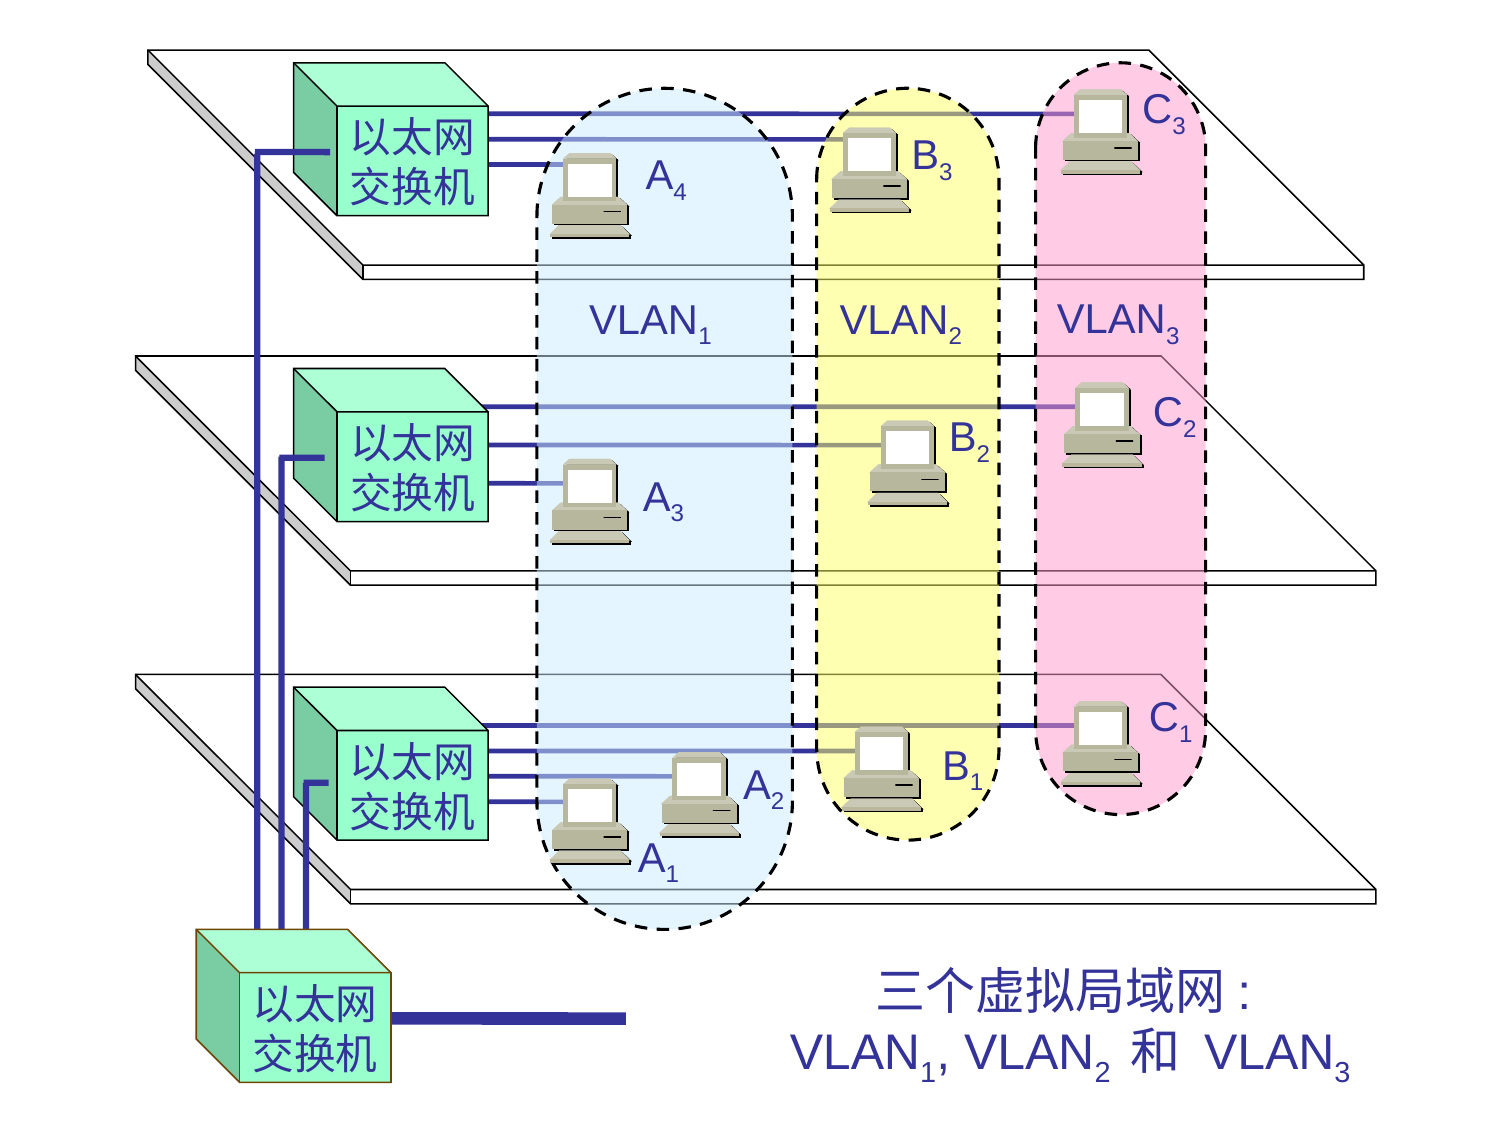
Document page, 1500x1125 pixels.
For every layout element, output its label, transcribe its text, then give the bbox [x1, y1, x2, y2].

picture [548, 777, 634, 866]
text_box A3 [637, 461, 700, 534]
picture [548, 151, 634, 241]
text_box [282, 503, 536, 586]
text_box VLAN3 [1042, 284, 1195, 357]
picture [1061, 380, 1146, 470]
text_box VLAN1 [574, 285, 727, 357]
text_box 以太网 交换机 [293, 368, 489, 522]
text_box [856, 803, 982, 841]
text_box [1061, 62, 1163, 87]
picture [548, 457, 634, 547]
picture [1059, 87, 1144, 177]
text_box B2 [934, 402, 1006, 475]
text_box 三个虚拟局域网: VLAN1, VLAN2 和 VLAN3 [761, 952, 1366, 1096]
picture [1059, 699, 1144, 789]
text_box [306, 845, 586, 904]
text_box [1201, 103, 1364, 280]
picture [658, 750, 743, 840]
text_box VLAN2 [824, 285, 978, 357]
text_box [999, 265, 1035, 280]
text_box [258, 161, 536, 280]
text_box 以太网 交换机 [293, 687, 489, 841]
picture [866, 419, 951, 509]
text_box A4 [630, 140, 702, 213]
text_box [743, 722, 1376, 904]
text_box [816, 88, 999, 803]
text_box [1035, 96, 1206, 782]
text_box A1 [623, 823, 695, 895]
text_box [793, 570, 816, 586]
text_box B3 [896, 120, 968, 193]
text_box C1 [1134, 682, 1208, 755]
picture [840, 725, 925, 814]
text_box [999, 570, 1035, 586]
text_box [560, 822, 791, 930]
text_box [1206, 407, 1376, 586]
text_box C3 [1127, 74, 1201, 147]
text_box [793, 265, 816, 280]
text_box A2 [743, 750, 800, 822]
text_box B1 [930, 731, 999, 803]
text_box C2 [1138, 377, 1212, 450]
text_box [1070, 755, 1202, 815]
text_box [536, 88, 793, 841]
picture [828, 126, 913, 215]
text_box 以太网 交换机 [196, 929, 392, 1083]
text_box 以太网 交换机 [293, 62, 489, 216]
